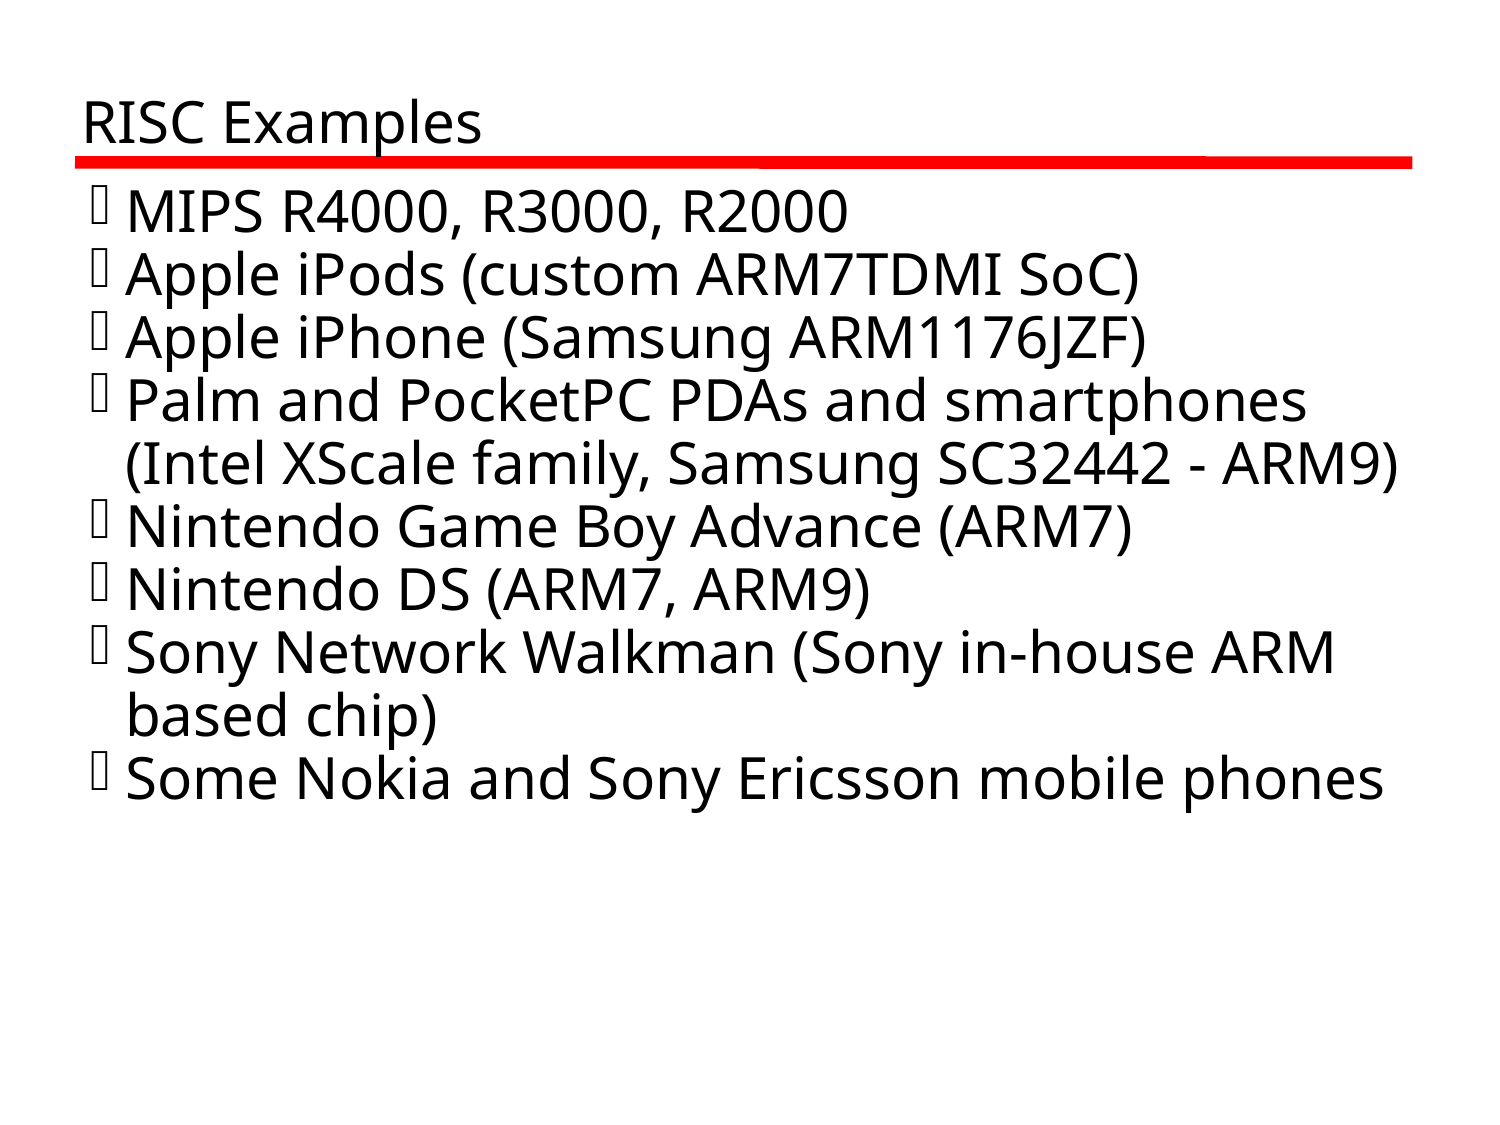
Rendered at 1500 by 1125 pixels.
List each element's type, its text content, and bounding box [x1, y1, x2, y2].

text_box RISC Examples [66, 24, 1413, 163]
text_box MIPS R4000, R3000, R2000 Apple iPods (custom ARM7TDMI SoC) Apple iPhone (Samsung ARM1176JZF) Palm and PocketPC PDAs and smartphones (Intel XScale family, Samsung SC32442 - ARM9) Nintendo Game Boy Advance (ARM7) Nintendo DS (ARM7, ARM9) Sony Network Walkman (Sony in-house ARM based chip) Some Nokia and Sony Ericsson mobile phones [74, 174, 1417, 1100]
